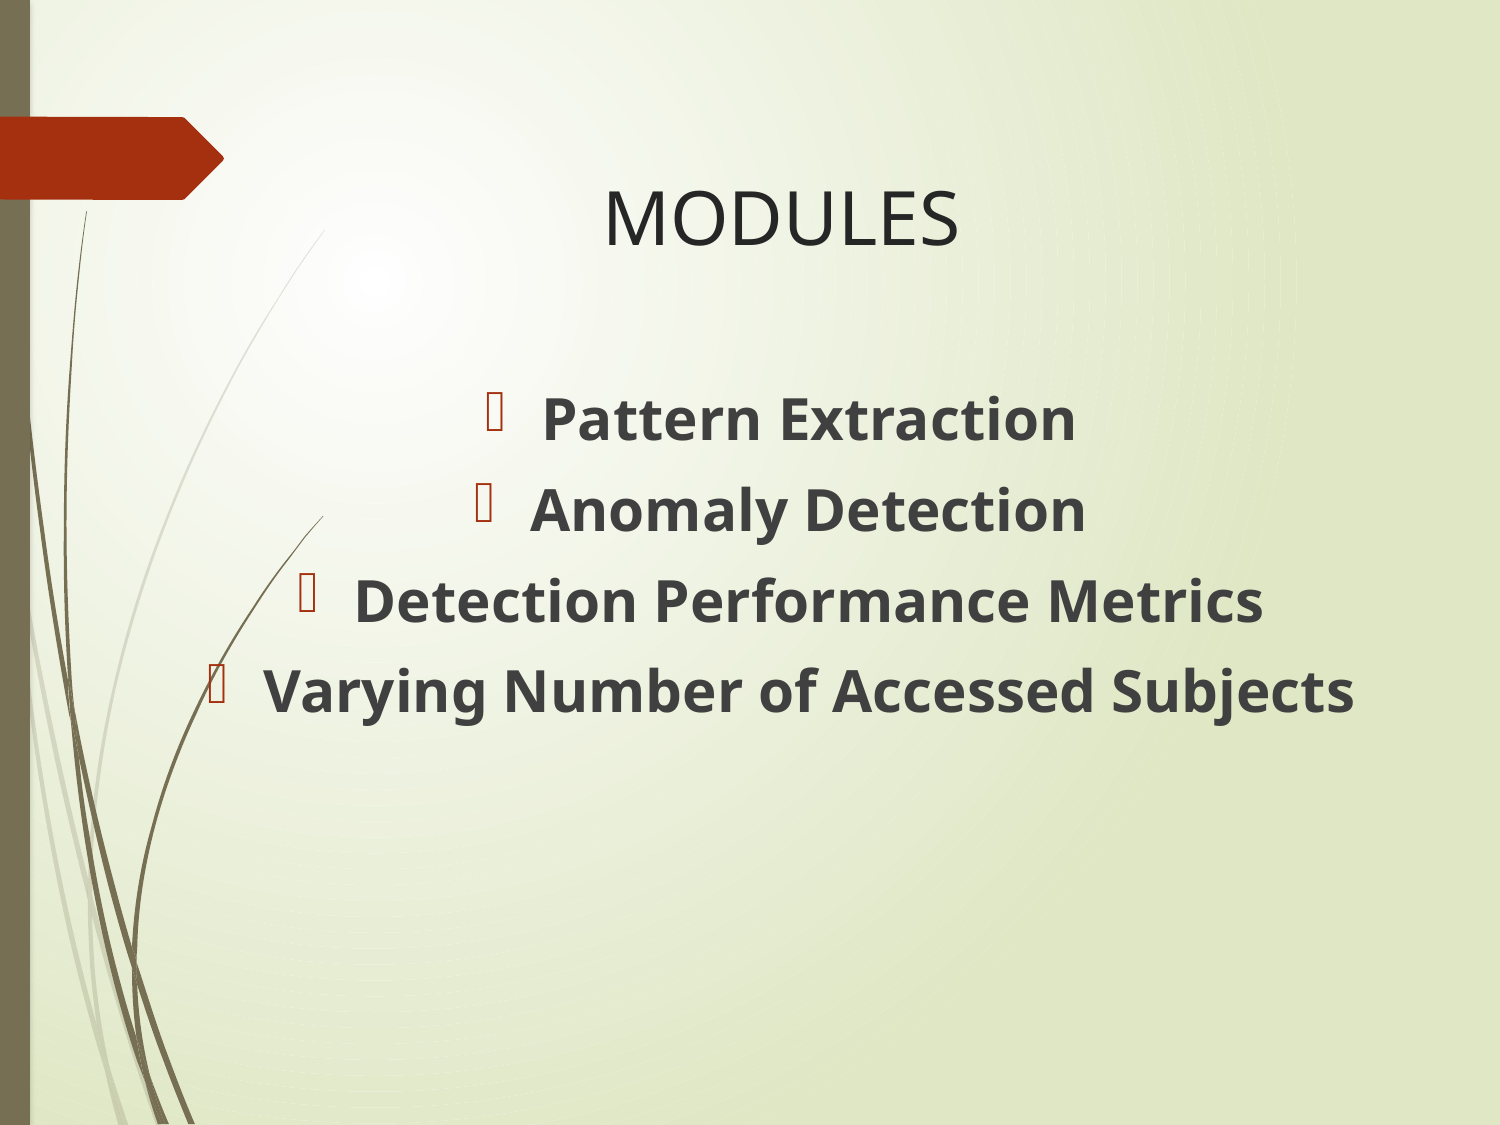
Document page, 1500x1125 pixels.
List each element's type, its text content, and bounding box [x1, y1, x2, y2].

title MODULES [240, 162, 1322, 298]
list Pattern Extraction Anomaly Detection Detection Performance Metrics Varying Number of Accessed Subjects [125, 375, 1438, 775]
